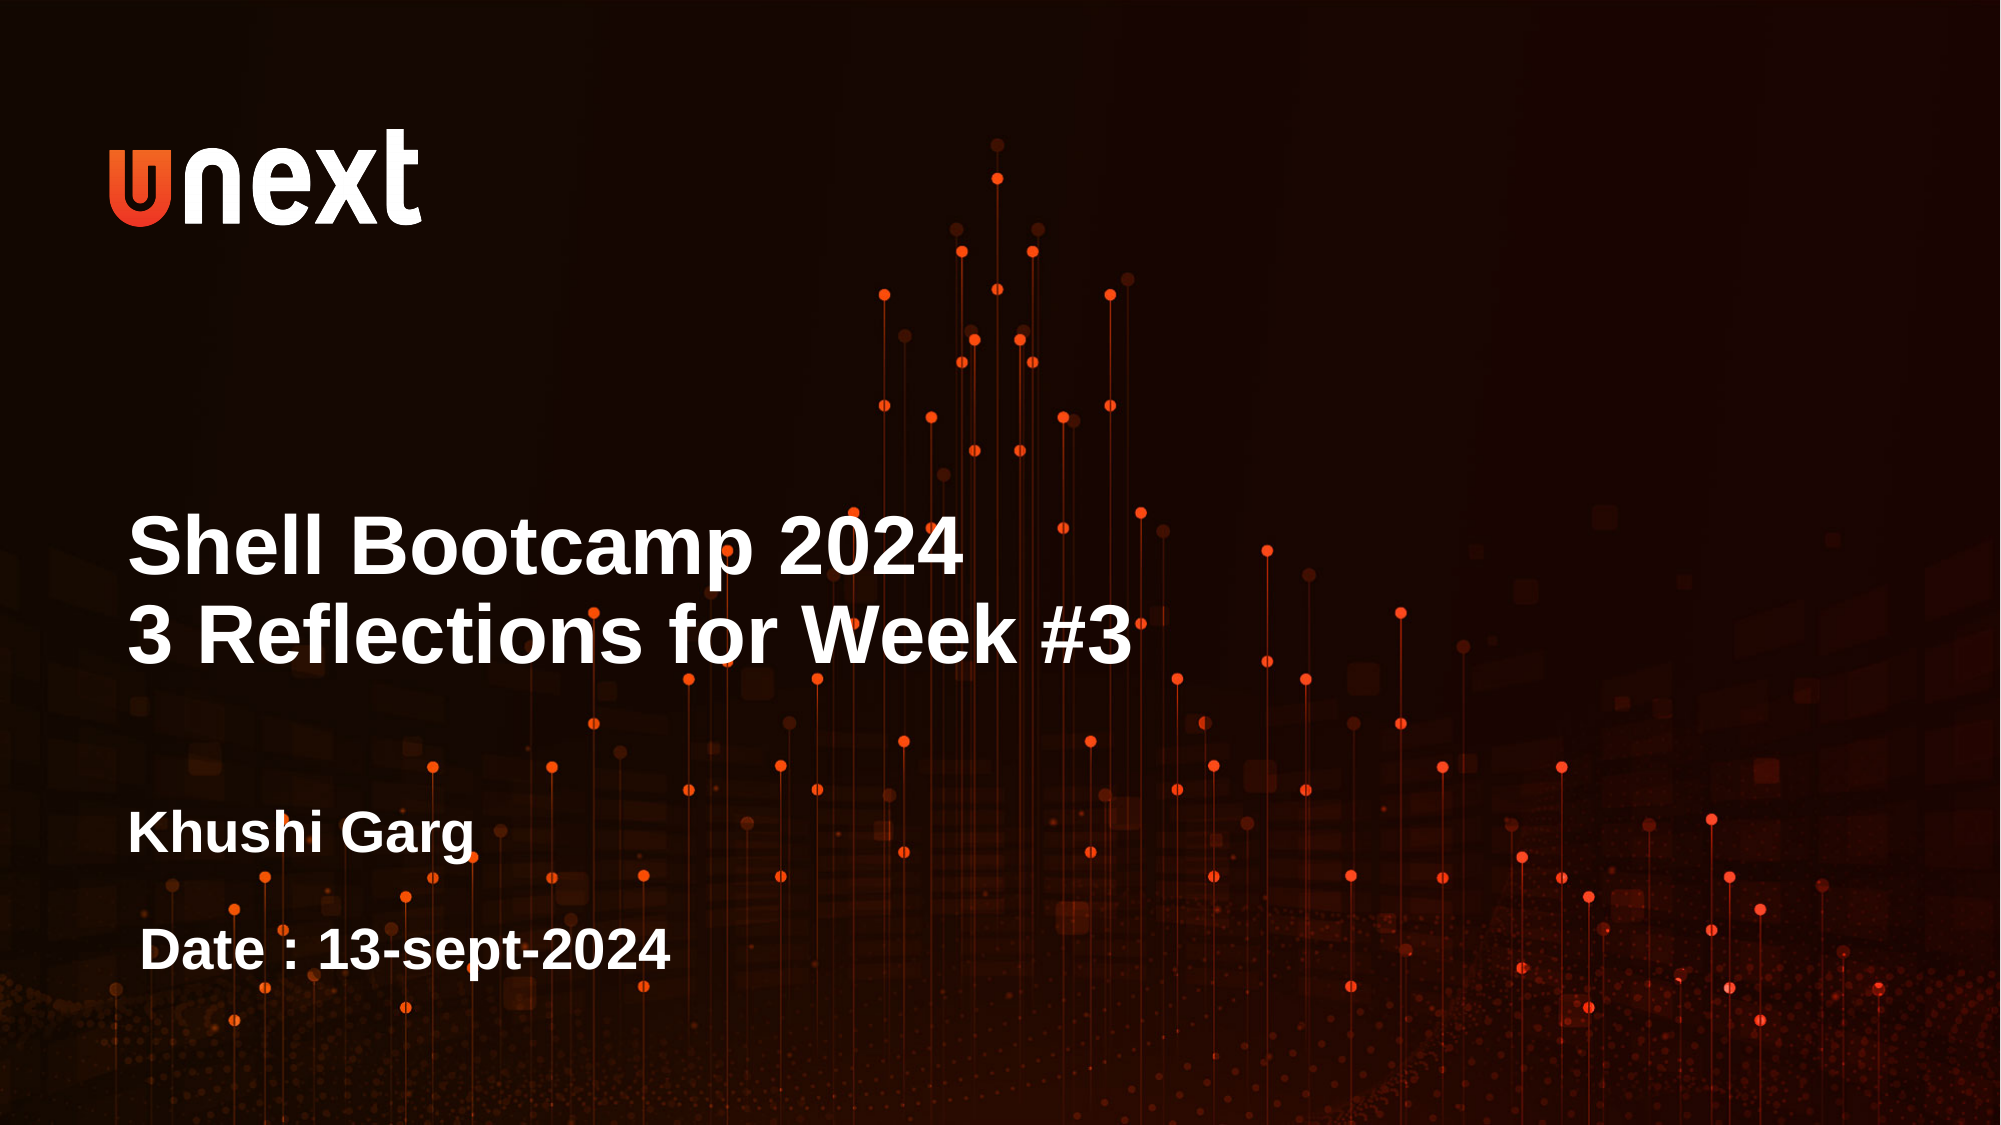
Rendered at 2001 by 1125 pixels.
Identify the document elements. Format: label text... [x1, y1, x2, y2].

list Shell Bootcamp 2024 3 Reflections for Week #3 [112, 36, 1839, 690]
text_box Date : 13-sept-2024 [124, 903, 1350, 989]
picture [0, 0, 2001, 1125]
text_box Khushi Garg [112, 786, 1474, 872]
